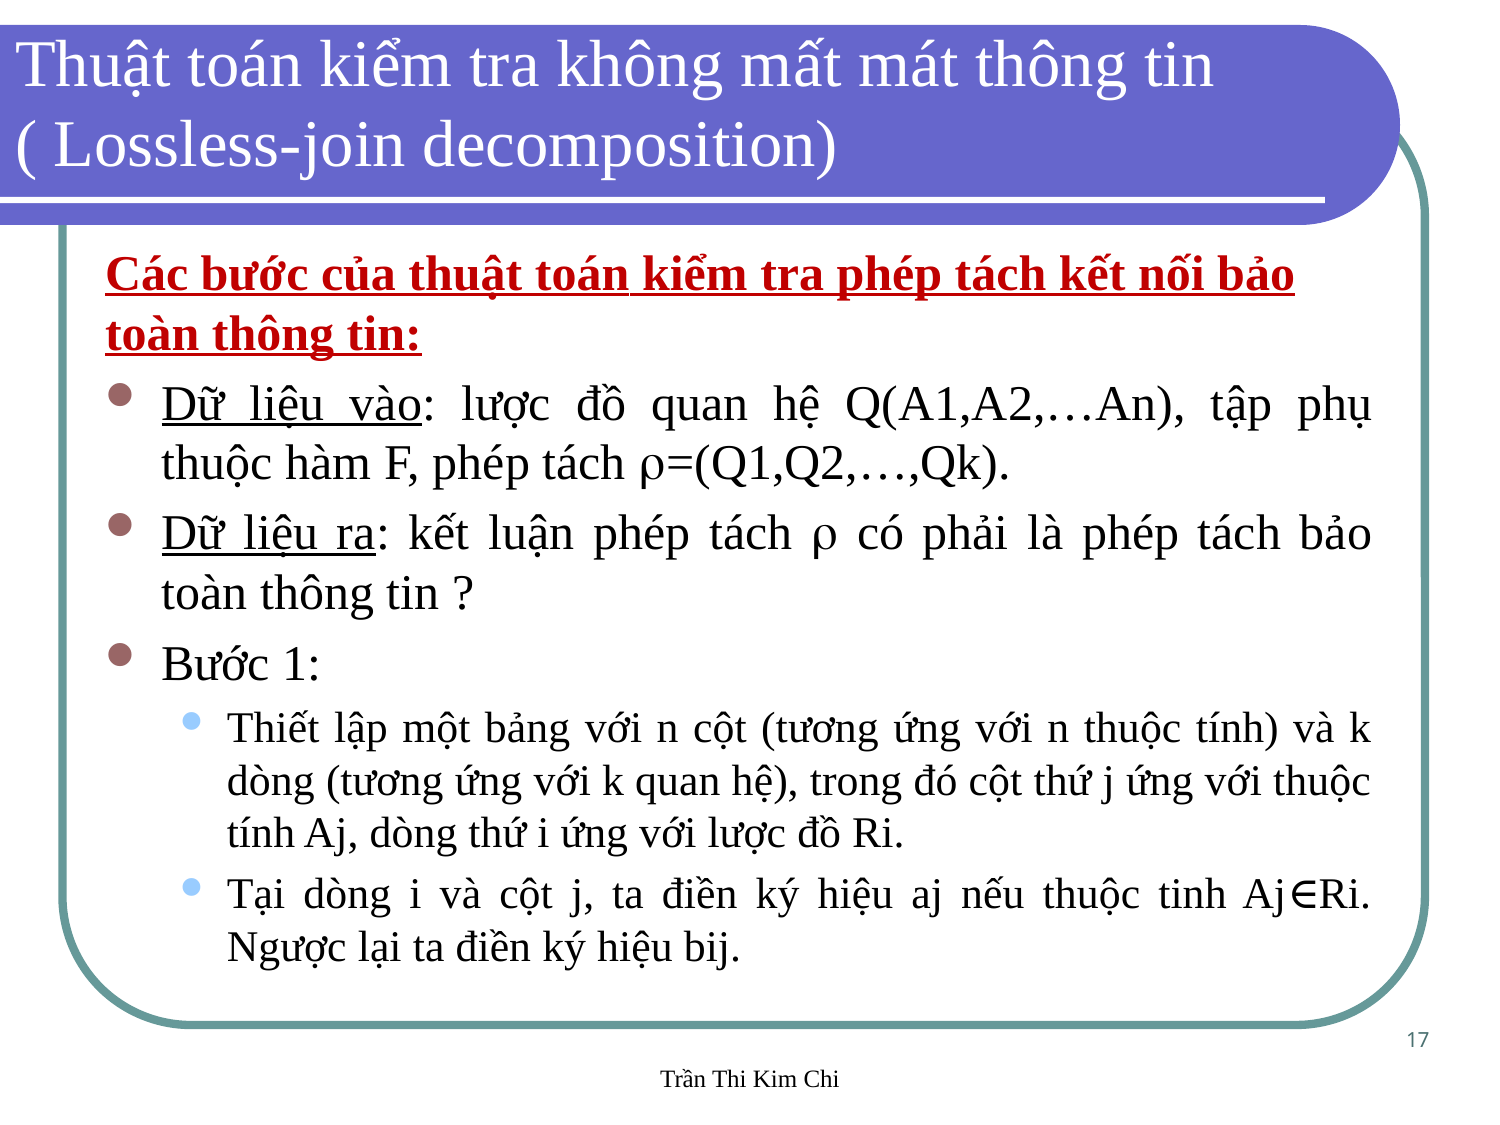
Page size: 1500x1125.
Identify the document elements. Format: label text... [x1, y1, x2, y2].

slide_number 17 [1369, 1002, 1445, 1063]
footer Trần Thi Kim Chi [512, 1025, 988, 1100]
title Thuật toán kiểm tra không mất mát thông tin ( Lossless-join decomposition) [0, 37, 1500, 188]
list Các bước của thuật toán kiểm tra phép tách kết nối bảo toàn thông tin: Dữ liệu vào: lược đồ quan hệ Q(A1,A2,…An), tập phụ thuộc hàm F, phép tách =(Q1,Q2,…,Qk). Dữ liệu ra: kết luận phép tách  có phải là phép tách bảo toàn thông tin ? Bước 1: Thiết lập một bảng với n cột (tương ứng với n thuộc tính) và k dòng (tương ứng với k quan hệ), trong đó cột thứ j ứng với thuộc tính Aj, dòng thứ i ứng với lược đồ Ri. Tại dòng i và cột j, ta điền ký hiệu aj nếu thuộc tinh Aj∈Ri. Ngược lại ta điền ký hiệu bij. [75, 224, 1388, 912]
